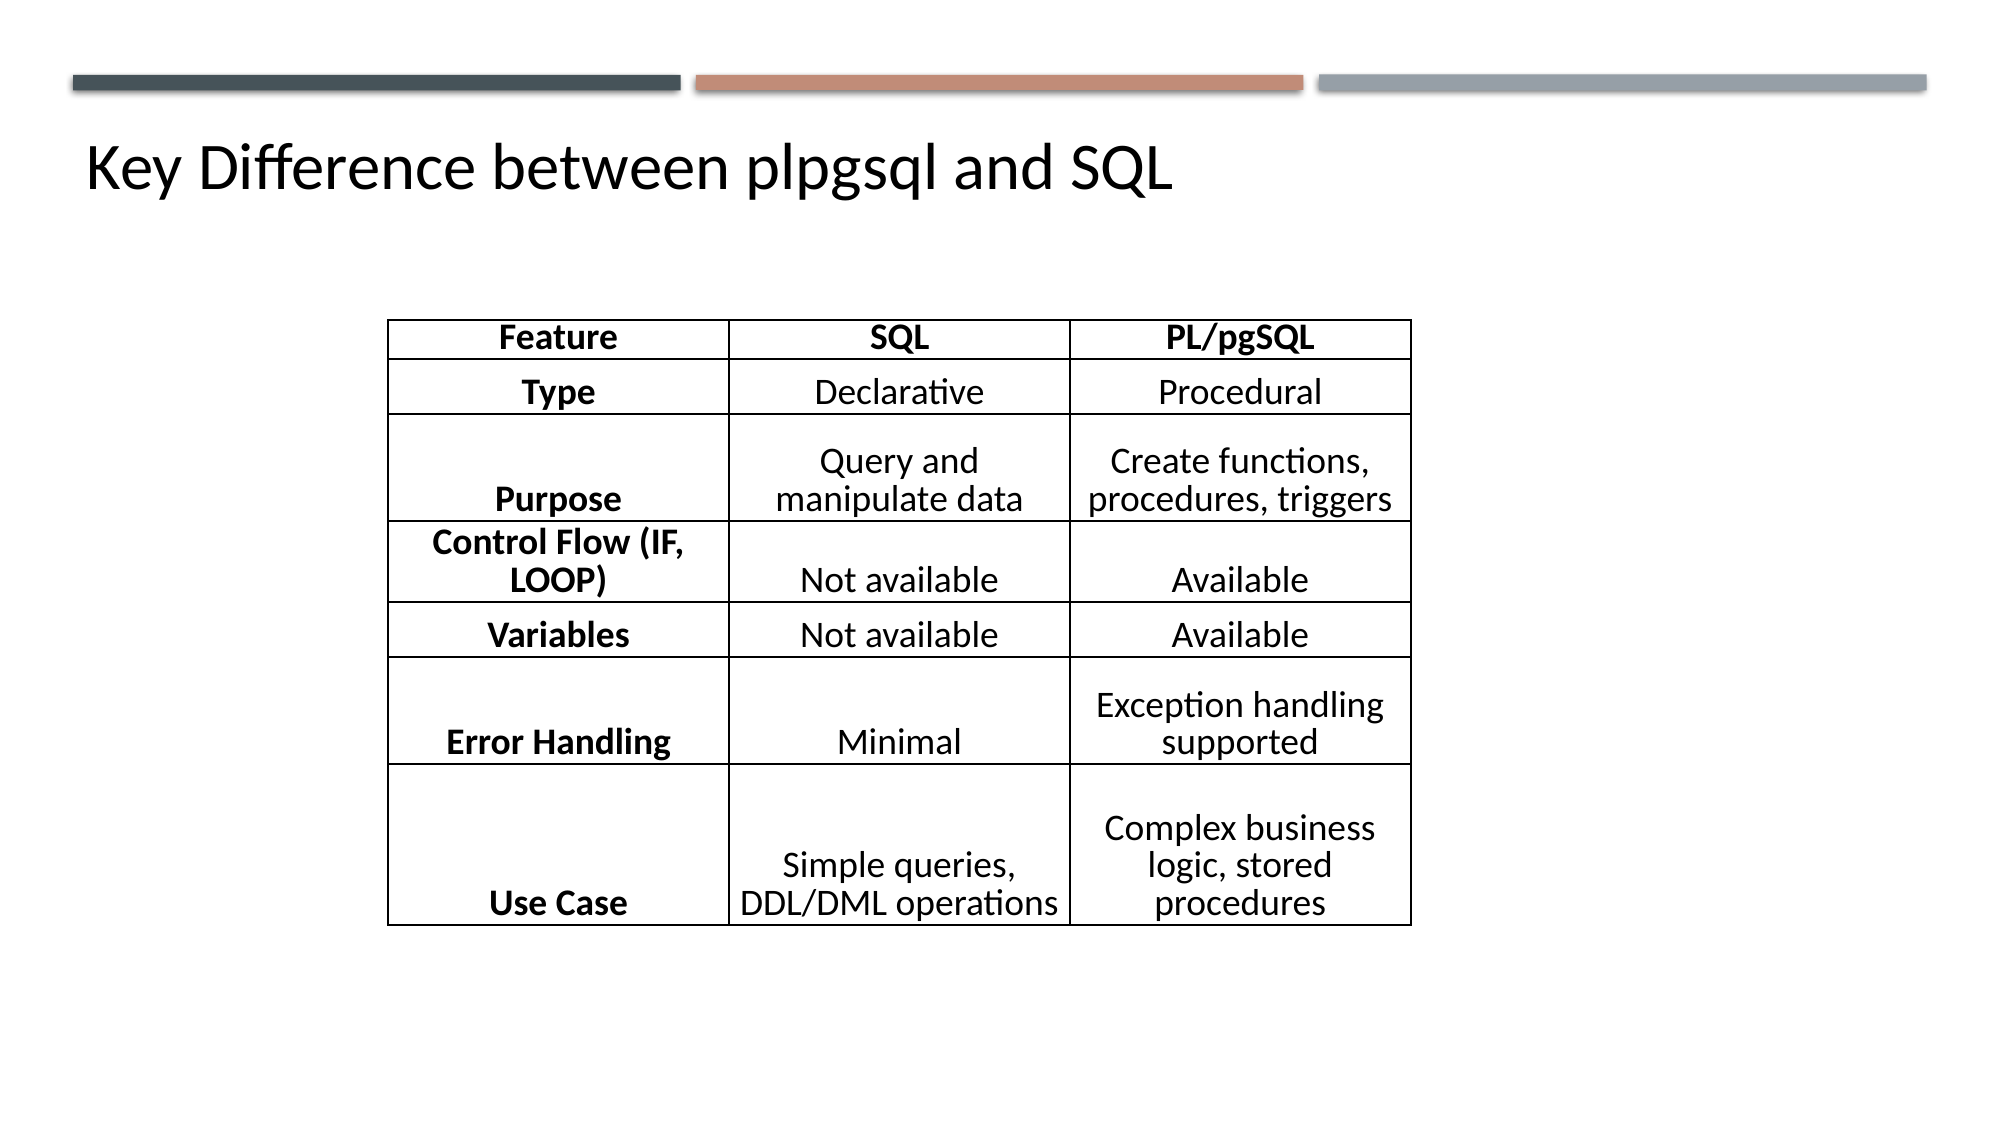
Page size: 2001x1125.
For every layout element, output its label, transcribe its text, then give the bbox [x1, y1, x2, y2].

table_cell Minimal [730, 658, 1069, 763]
table_cell Simple queries, DDL/DML operations [730, 765, 1069, 924]
table_cell Not available [730, 522, 1069, 601]
text_box Key Difference between plpgsql and SQL [71, 115, 1269, 211]
table_cell Declarative [730, 360, 1069, 413]
table_cell Complex business logic, stored procedures [1071, 765, 1410, 924]
table_cell Not available [730, 603, 1069, 656]
table_header Feature [389, 321, 728, 358]
table_cell Available [1071, 522, 1410, 601]
table_cell Use Case [389, 765, 728, 924]
table_cell Variables [389, 603, 728, 656]
table_cell Available [1071, 603, 1410, 656]
table_cell Create functions, procedures, triggers [1071, 415, 1410, 520]
table_cell Error Handling [389, 658, 728, 763]
table_cell Control Flow (IF, LOOP) [389, 522, 728, 601]
table_cell Procedural [1071, 360, 1410, 413]
table_cell Purpose [389, 415, 728, 520]
table_cell Exception handling supported [1071, 658, 1410, 763]
table_header SQL [730, 321, 1069, 358]
table_cell Query and manipulate data [730, 415, 1069, 520]
table_header PL/pgSQL [1071, 321, 1410, 358]
table_cell Type [389, 360, 728, 413]
